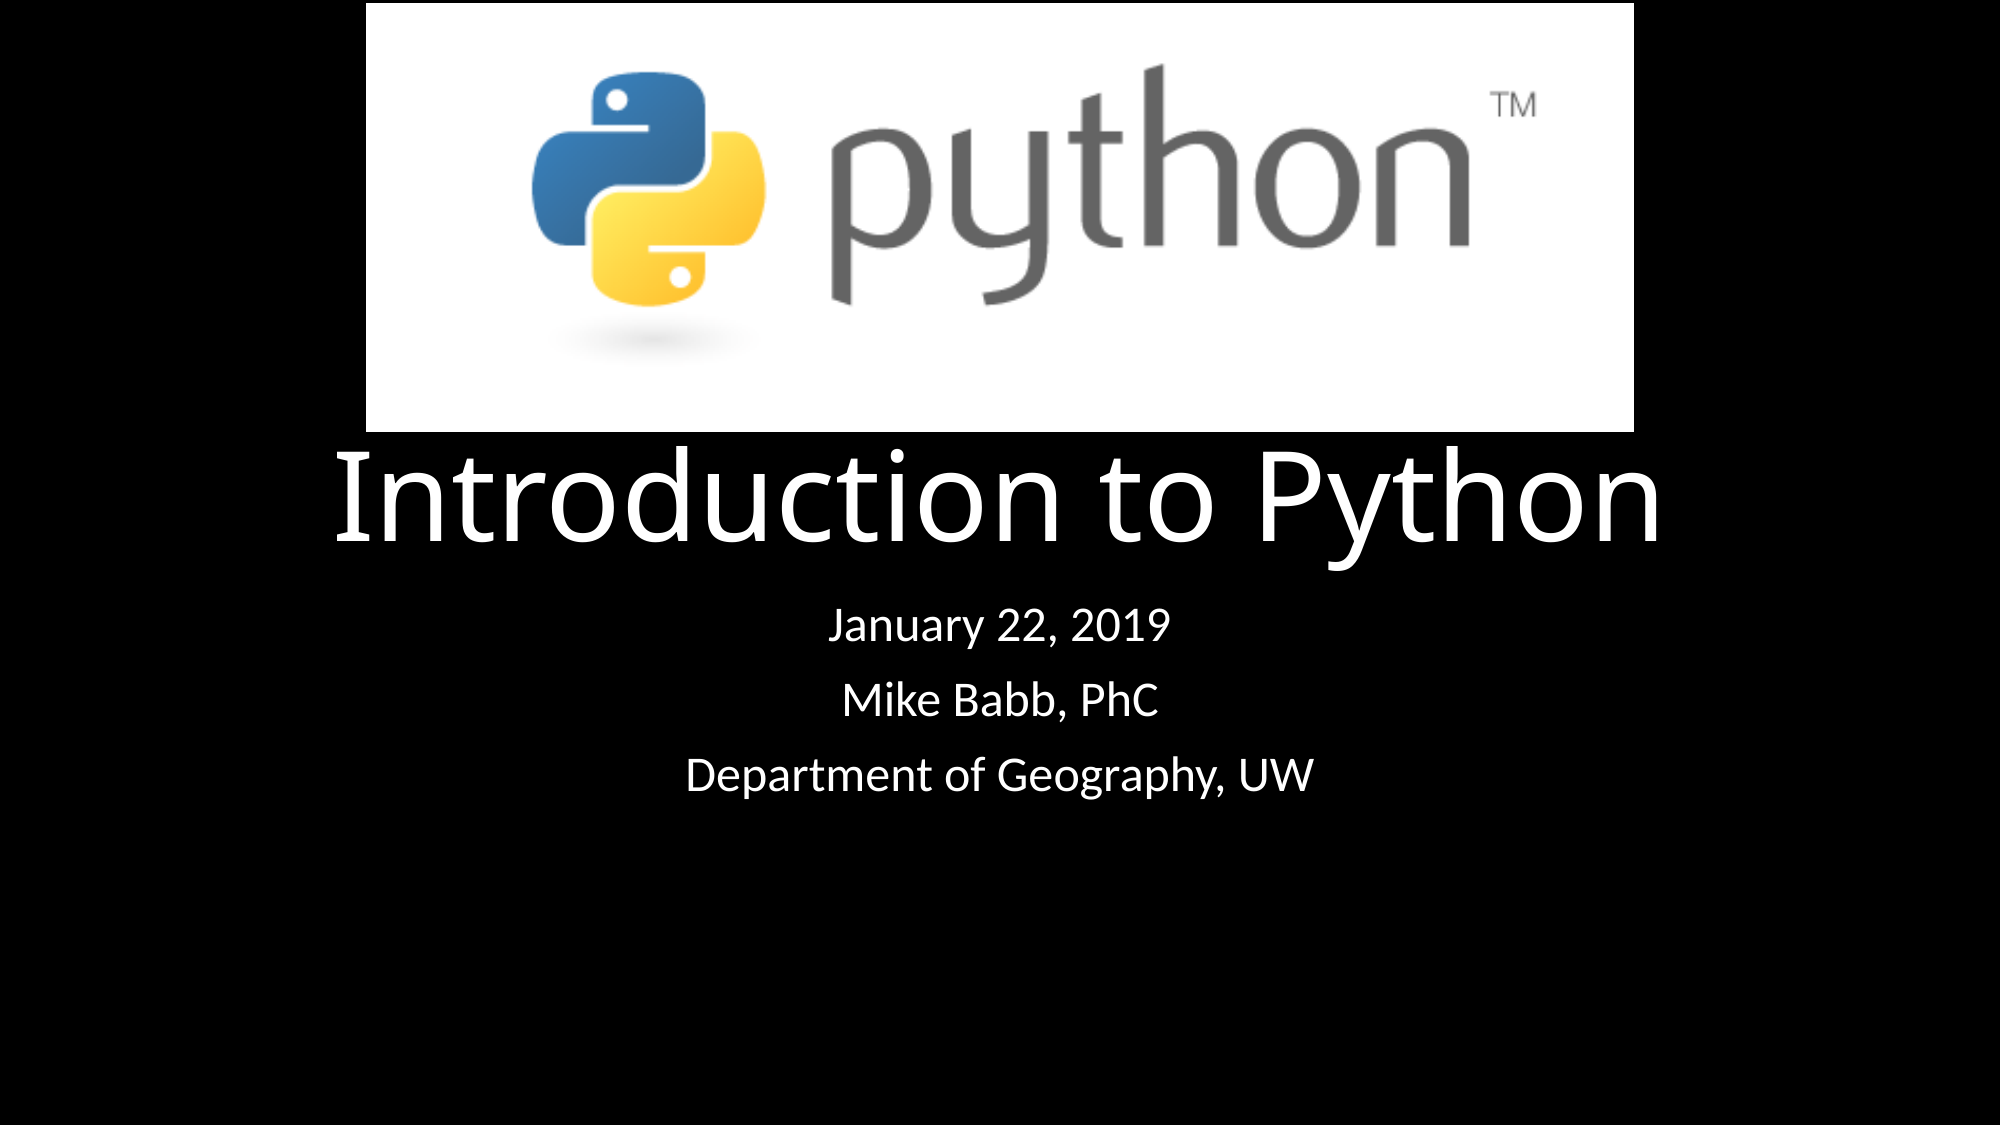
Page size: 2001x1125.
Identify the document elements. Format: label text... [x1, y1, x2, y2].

title Introduction to Python [249, 184, 1750, 576]
picture [366, 3, 1634, 432]
subtitle January 22, 2019 Mike Babb, PhC Department of Geography, UW [249, 590, 1750, 863]
